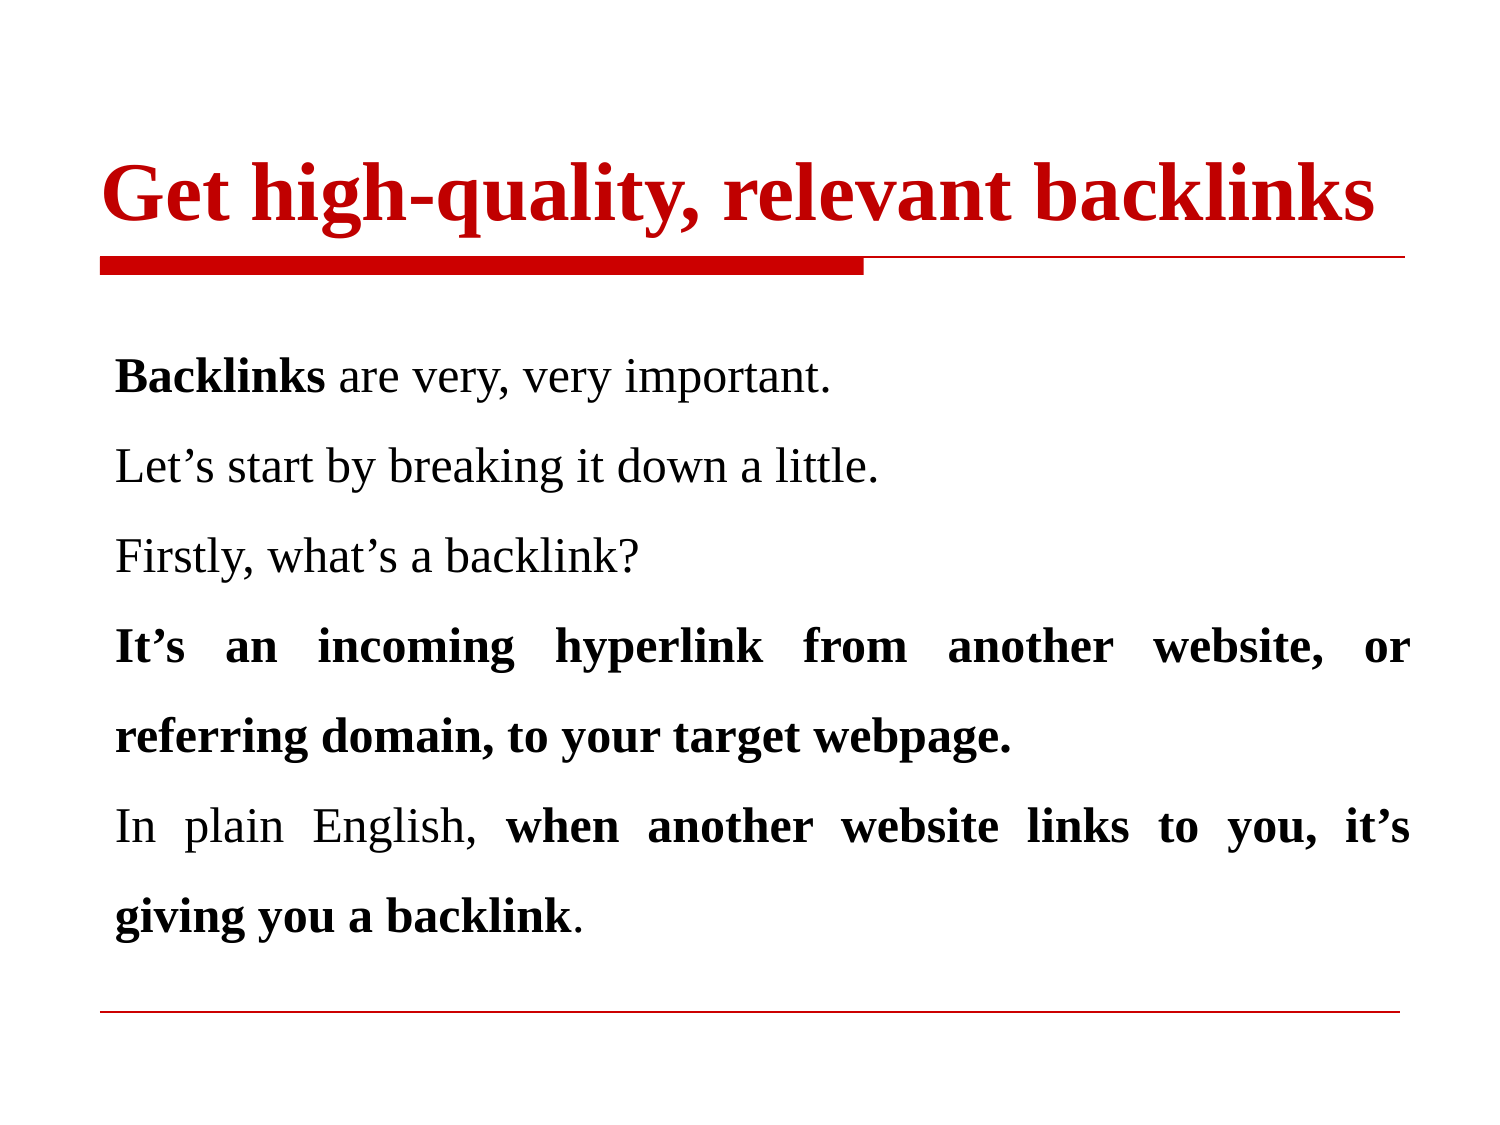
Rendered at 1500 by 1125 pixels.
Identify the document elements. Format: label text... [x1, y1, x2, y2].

title Get high-quality, relevant backlinks [100, 137, 1425, 238]
list Backlinks are very, very important. Let’s start by breaking it down a little. Firstly, what’s a backlink? It’s an incoming hyperlink from another website, or referring domain, to your target webpage. In plain English, when another website links to you, it’s giving you a backlink. [114, 312, 1411, 949]
